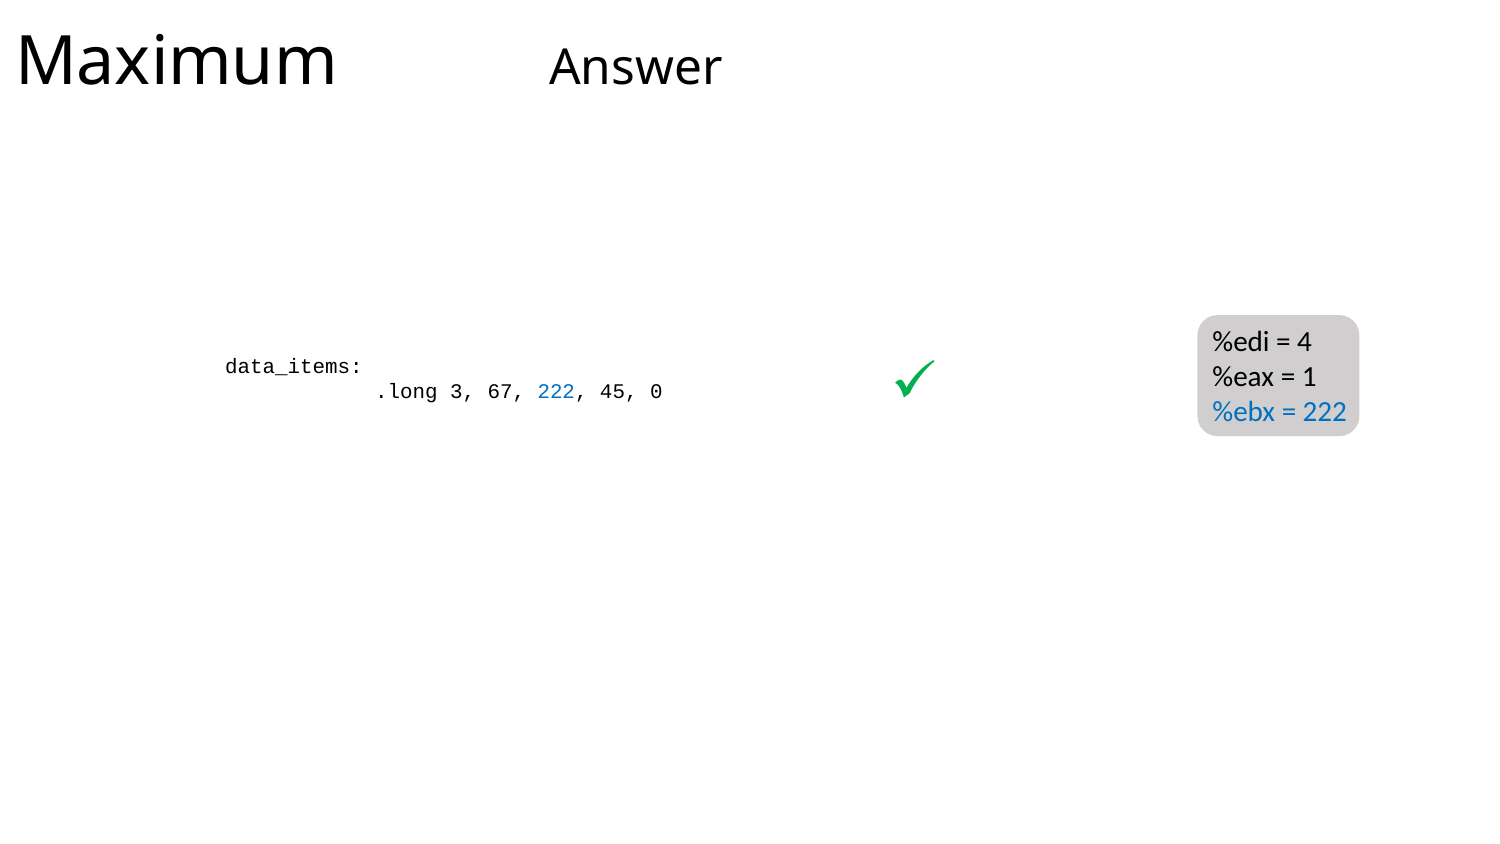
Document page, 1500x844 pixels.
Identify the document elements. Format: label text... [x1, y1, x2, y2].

title Maximum Answer [0, 0, 1500, 145]
text_box 222 [875, 279, 1125, 434]
text_box data_items: .long 3, 67, 222, 45, 0 [210, 294, 1290, 435]
text_box %edi = 4 %eax = 1 %ebx = 222 [1197, 315, 1385, 435]
